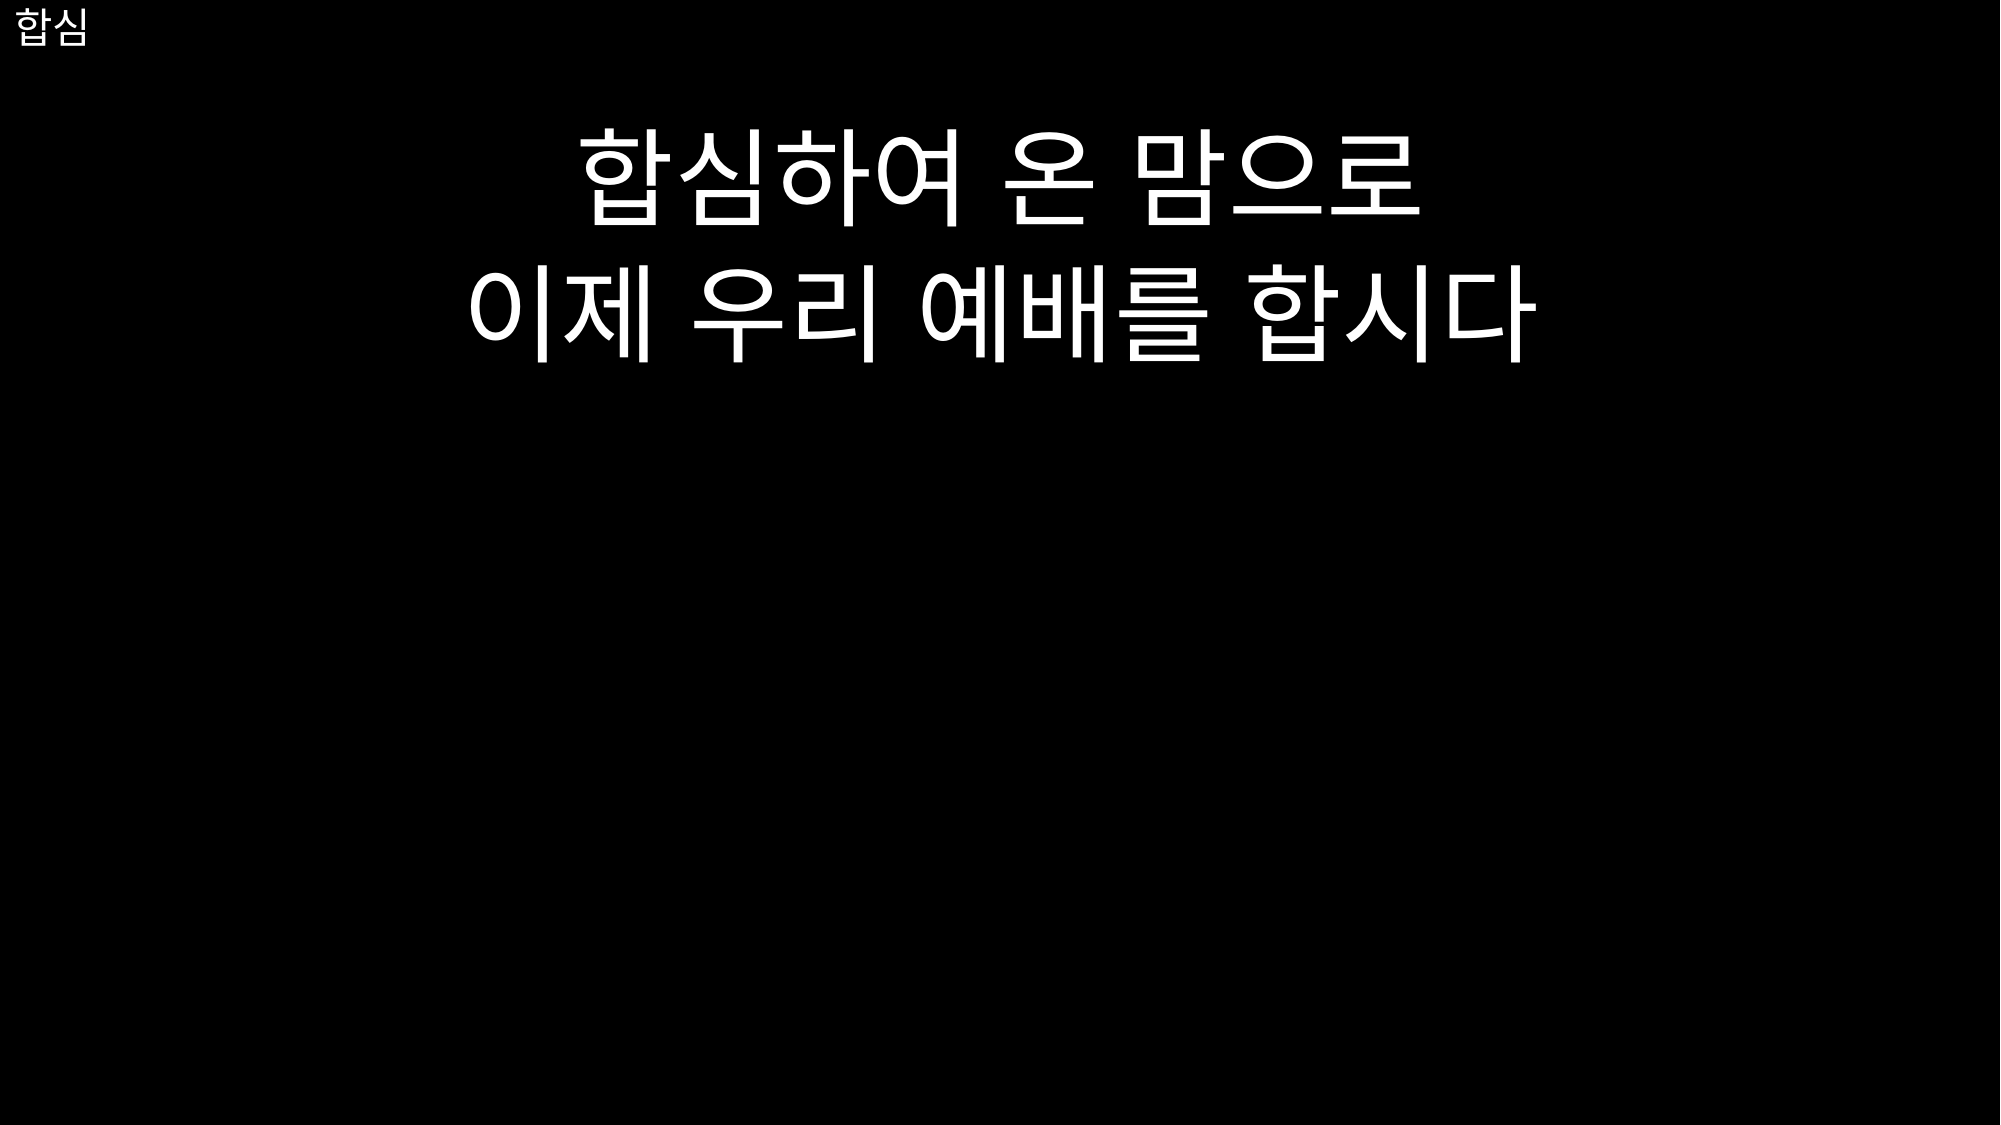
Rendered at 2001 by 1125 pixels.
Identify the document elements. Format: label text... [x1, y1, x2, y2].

subtitle 합심하여 온 맘으로 이제 우리 예배를 합시다 [0, 0, 2000, 777]
